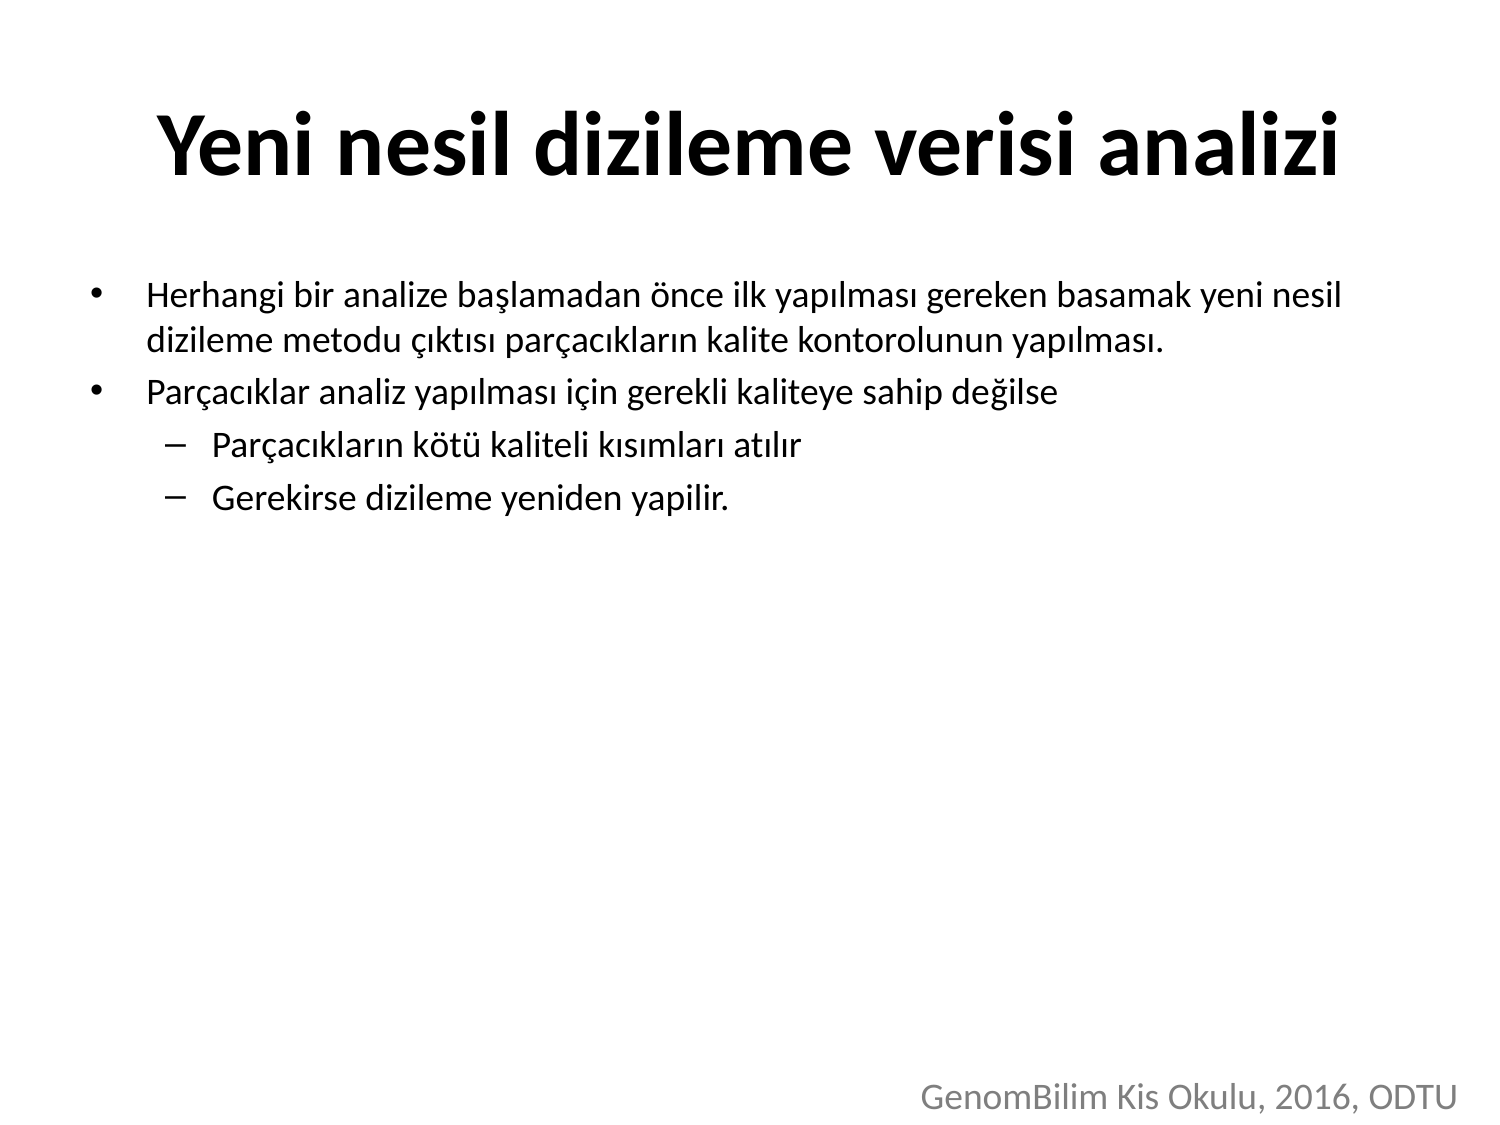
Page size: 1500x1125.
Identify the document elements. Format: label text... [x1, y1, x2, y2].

list Herhangi bir analize başlamadan önce ilk yapılması gereken basamak yeni nesil dizileme metodu çıktısı parçacıkların kalite kontorolunun yapılması. Parçacıklar analiz yapılması için gerekli kaliteye sahip değilse Parçacıkların kötü kaliteli kısımları atılır Gerekirse dizileme yeniden yapilir. [75, 262, 1425, 1005]
title Yeni nesil dizileme verisi analizi [75, 45, 1425, 233]
text_box GenomBilim Kis Okulu, 2016, ODTU [905, 1064, 1500, 1125]
